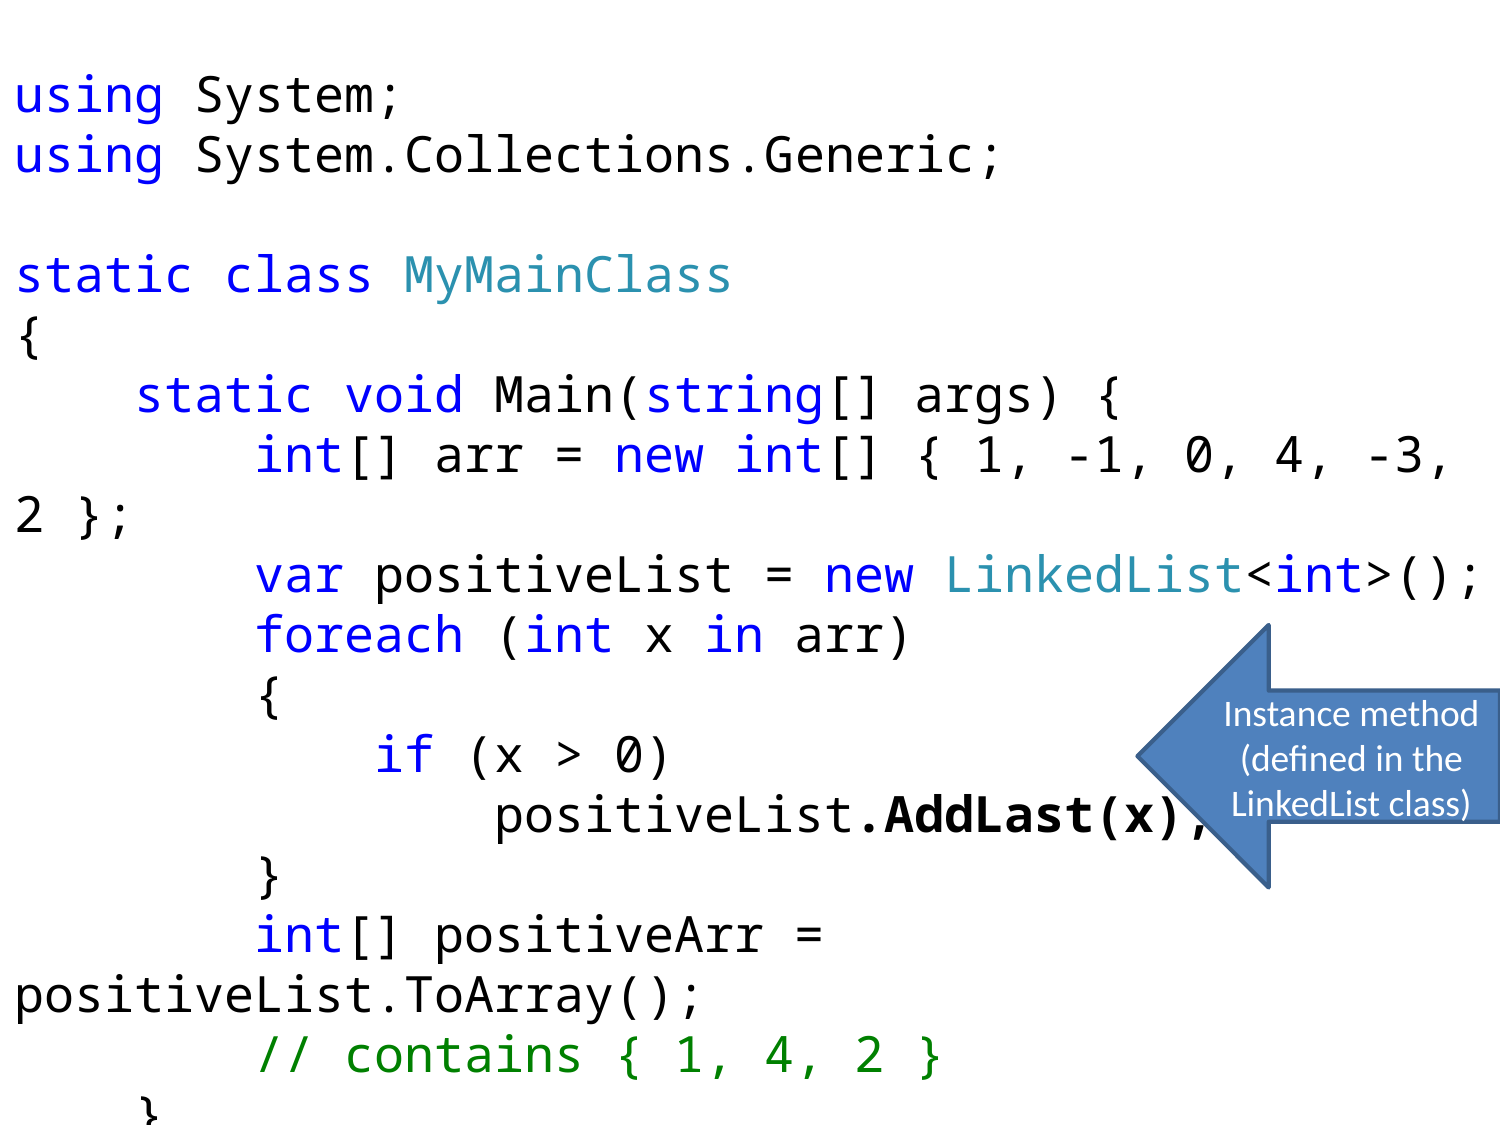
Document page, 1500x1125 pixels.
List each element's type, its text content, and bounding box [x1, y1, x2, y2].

text_box using System; using System.Collections.Generic; static class MyMainClass { static void Main(string[] args) { int[] arr = new int[] { 1, -1, 0, 4, -3, 2 }; var positiveList = new LinkedList<int>(); foreach (int x in arr) { if (x > 0) positiveList.AddLast(x); } int[] positiveArr = positiveList.ToArray(); // contains { 1, 4, 2 } } } [0, 55, 1500, 1125]
text_box Instance method (defined in the LinkedList class) [1135, 623, 1500, 890]
